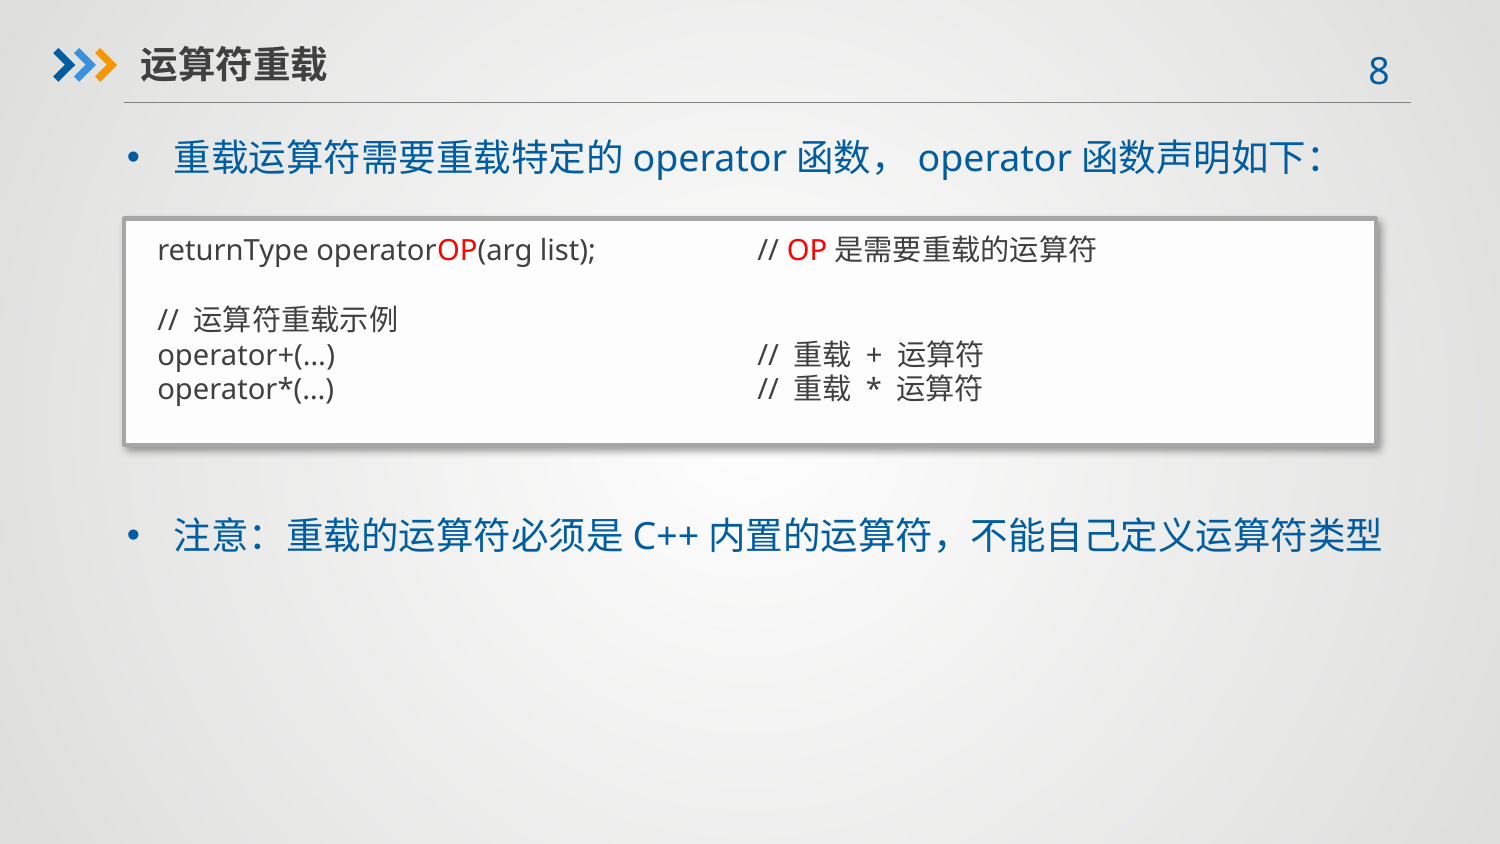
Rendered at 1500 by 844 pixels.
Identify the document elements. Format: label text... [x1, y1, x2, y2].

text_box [123, 218, 1377, 446]
text_box 重载运算符需要重载特定的operator函数，operator函数声明如下： [112, 126, 1412, 187]
picture [0, 0, 1500, 844]
text_box 运算符重载 [140, 32, 491, 95]
text_box 注意：重载的运算符必须是C++内置的运算符，不能自己定义运算符类型 [112, 504, 1412, 565]
